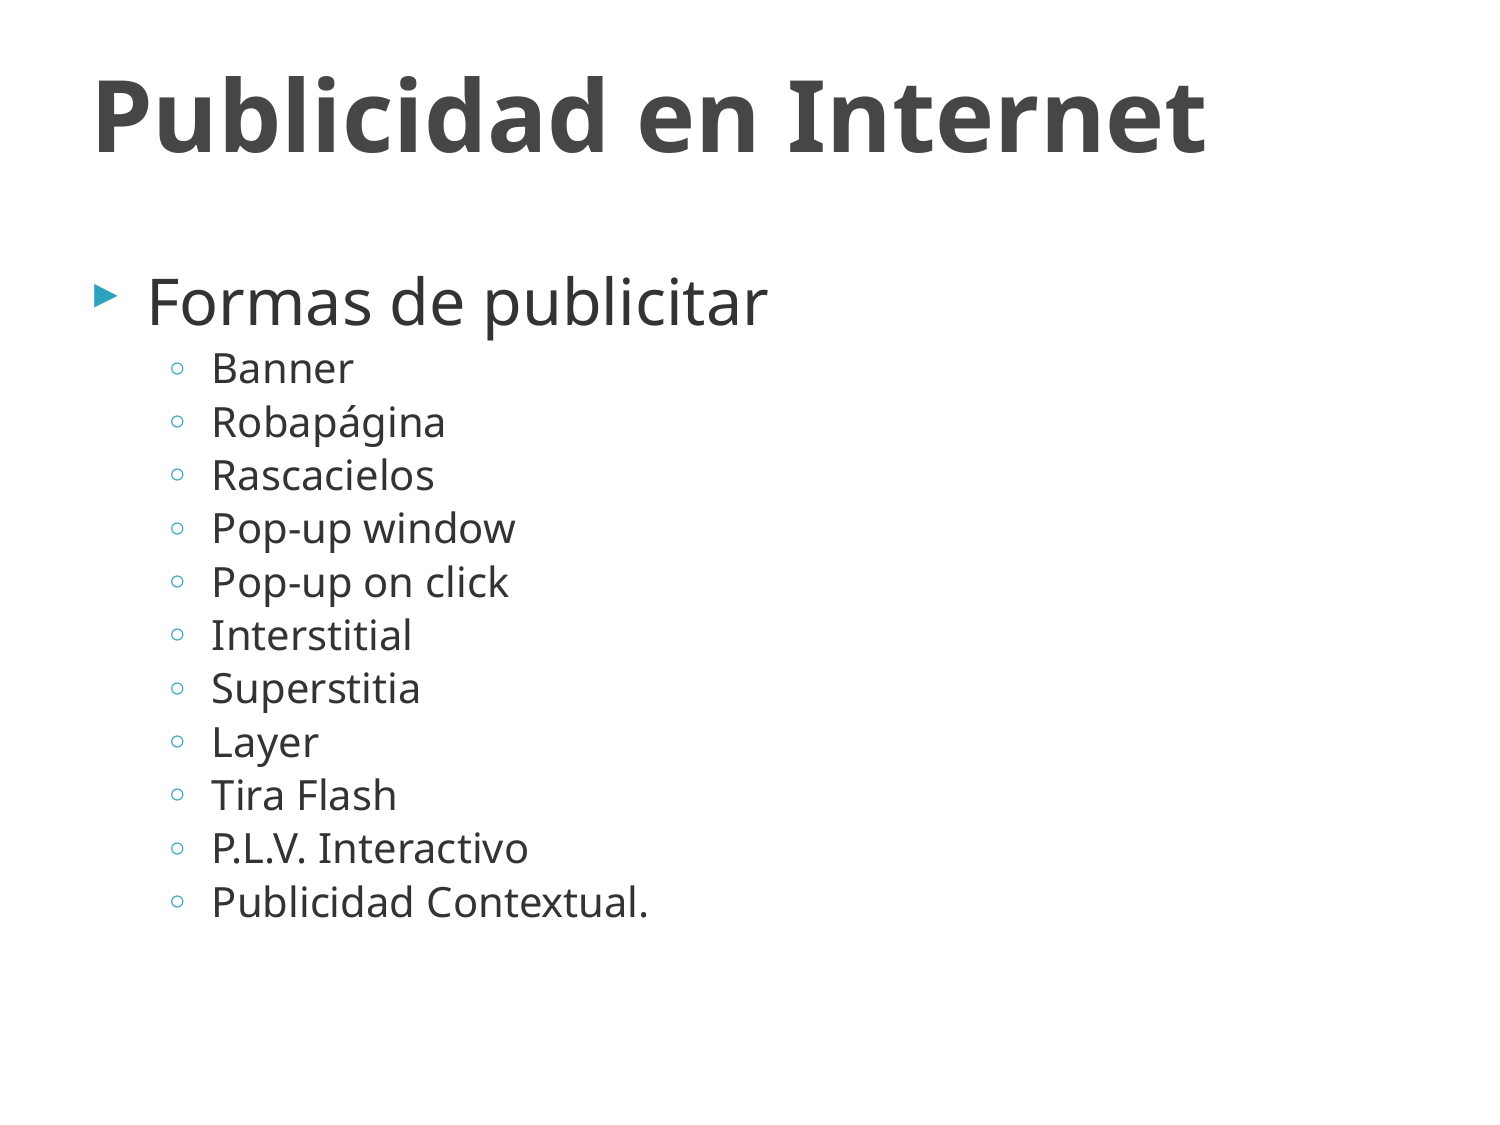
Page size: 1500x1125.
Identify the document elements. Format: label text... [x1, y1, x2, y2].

list Formas de publicitar Banner Robapágina Rascacielos Pop-up window Pop-up on click Interstitial Superstitia Layer Tira Flash P.L.V. Interactivo Publicidad Contextual. [74, 262, 1426, 1006]
title Publicidad en Internet [75, 45, 1425, 233]
